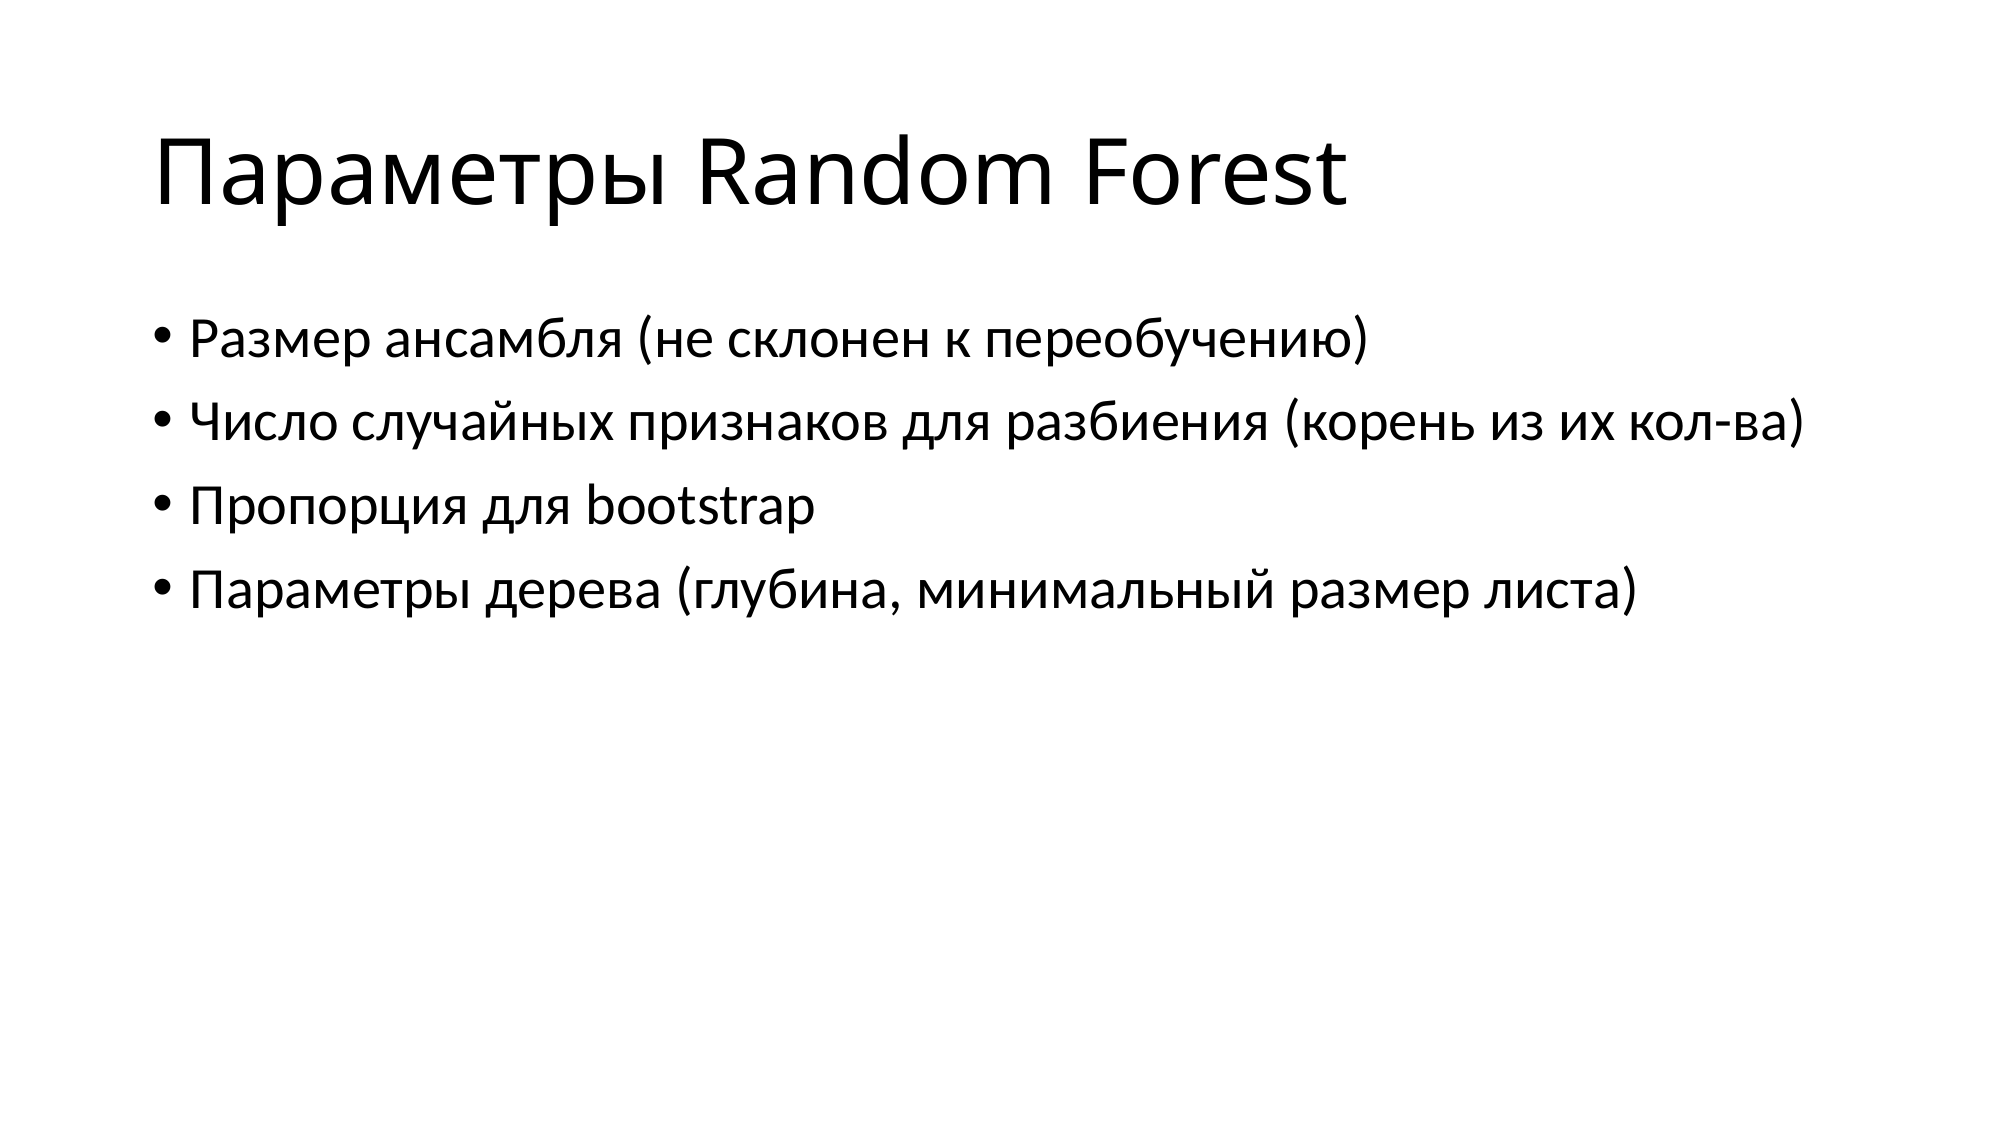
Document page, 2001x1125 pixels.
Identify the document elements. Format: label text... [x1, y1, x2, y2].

list Размер ансамбля (не склонен к переобучению) Число случайных признаков для разбиения (корень из их кол-ва) Пропорция для bootstrap Параметры дерева (глубина, минимальный размер листа) [137, 299, 1863, 1014]
title Параметры Random Forest [137, 65, 1863, 284]
